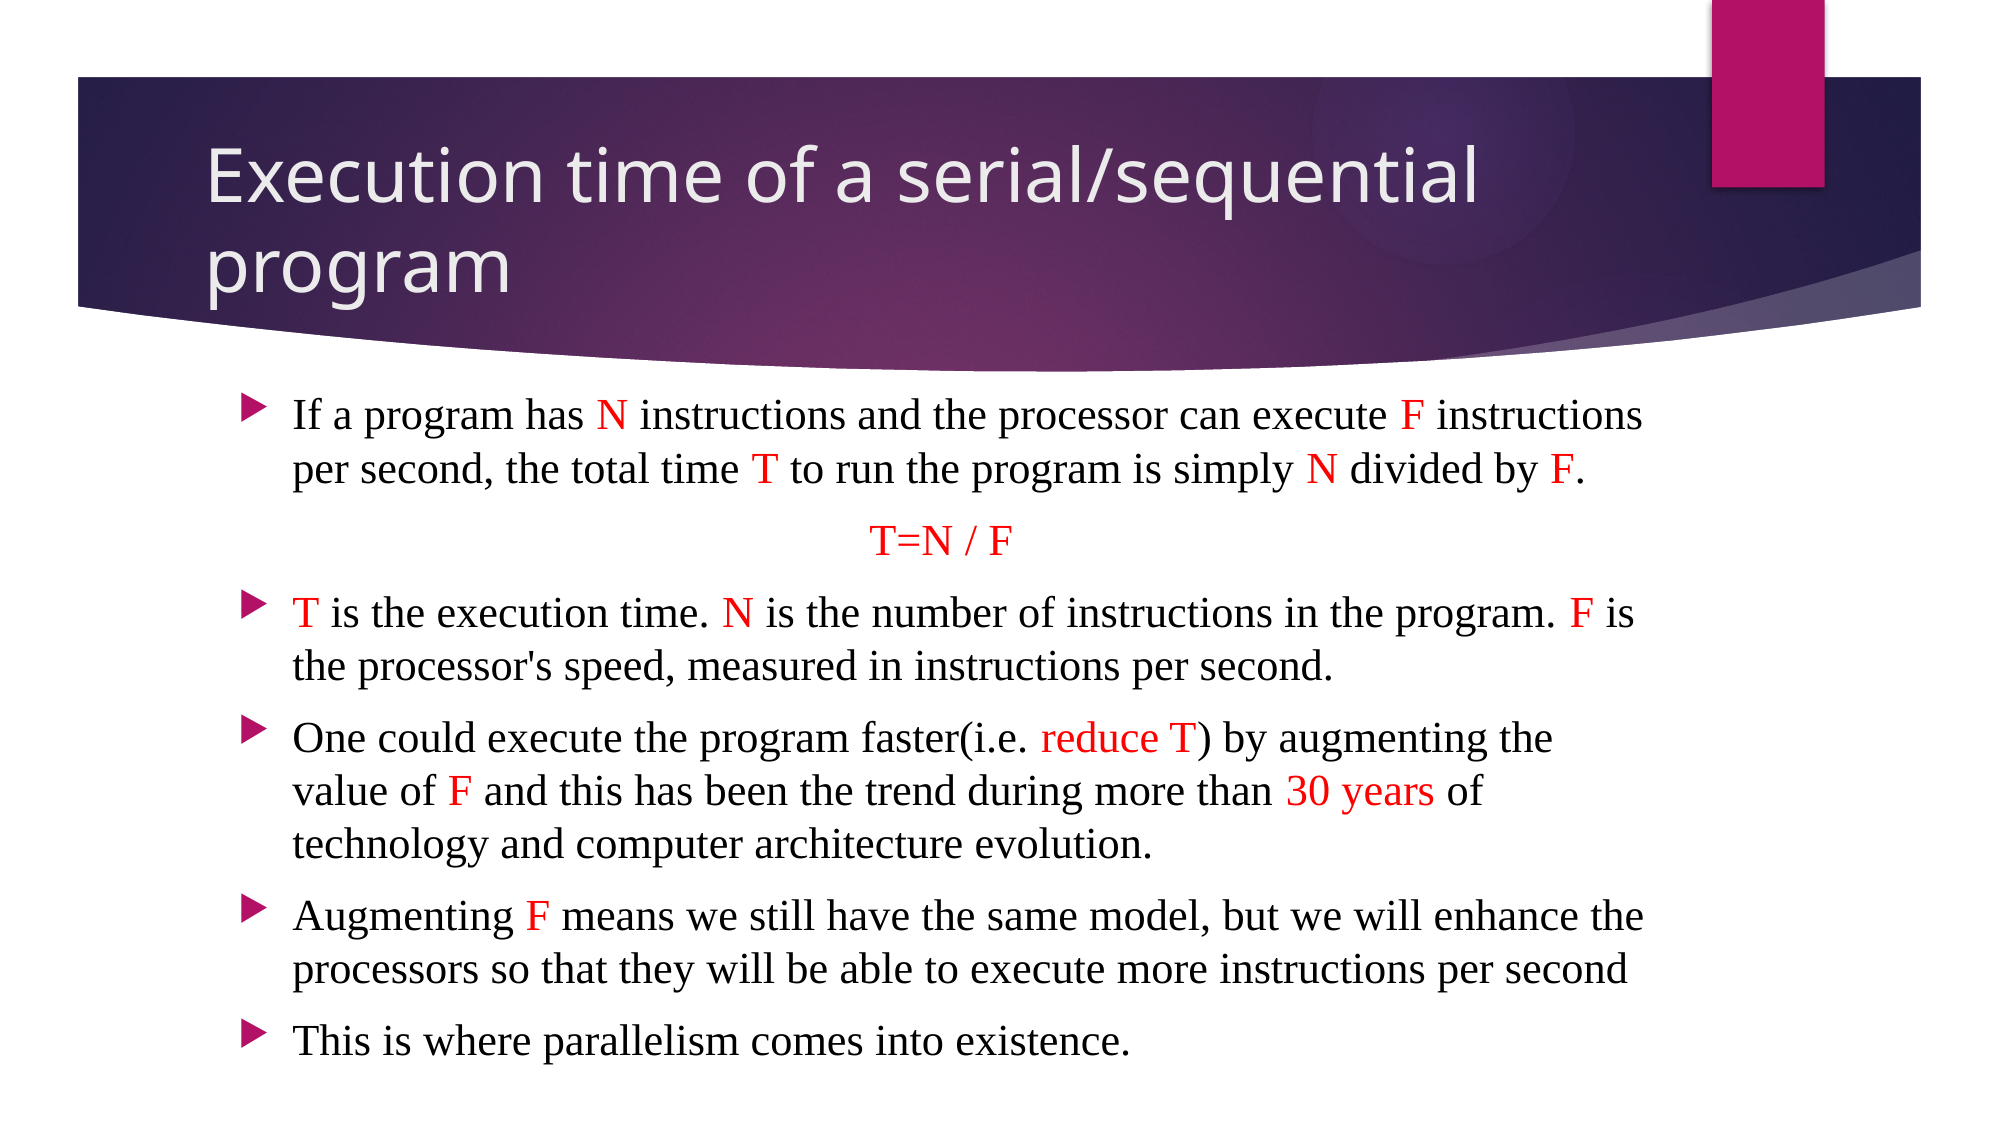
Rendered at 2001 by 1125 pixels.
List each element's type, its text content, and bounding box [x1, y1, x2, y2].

title Execution time of a serial/sequential program [189, 159, 1627, 276]
list If a program has N instructions and the processor can execute F instructions per second, the total time T to run the program is simply N divided by F. T=N / F T is the execution time. N is the number of instructions in the program. F is the processor's speed, measured in instructions per second. One could execute the program faster(i.e. reduce T) by augmenting the value of F and this has been the trend during more than 30 years of technology and computer architecture evolution. Augmenting F means we still have the same model, but we will enhance the processors so that they will be able to execute more instructions per second This is where parallelism comes into existence. [223, 377, 1671, 1101]
